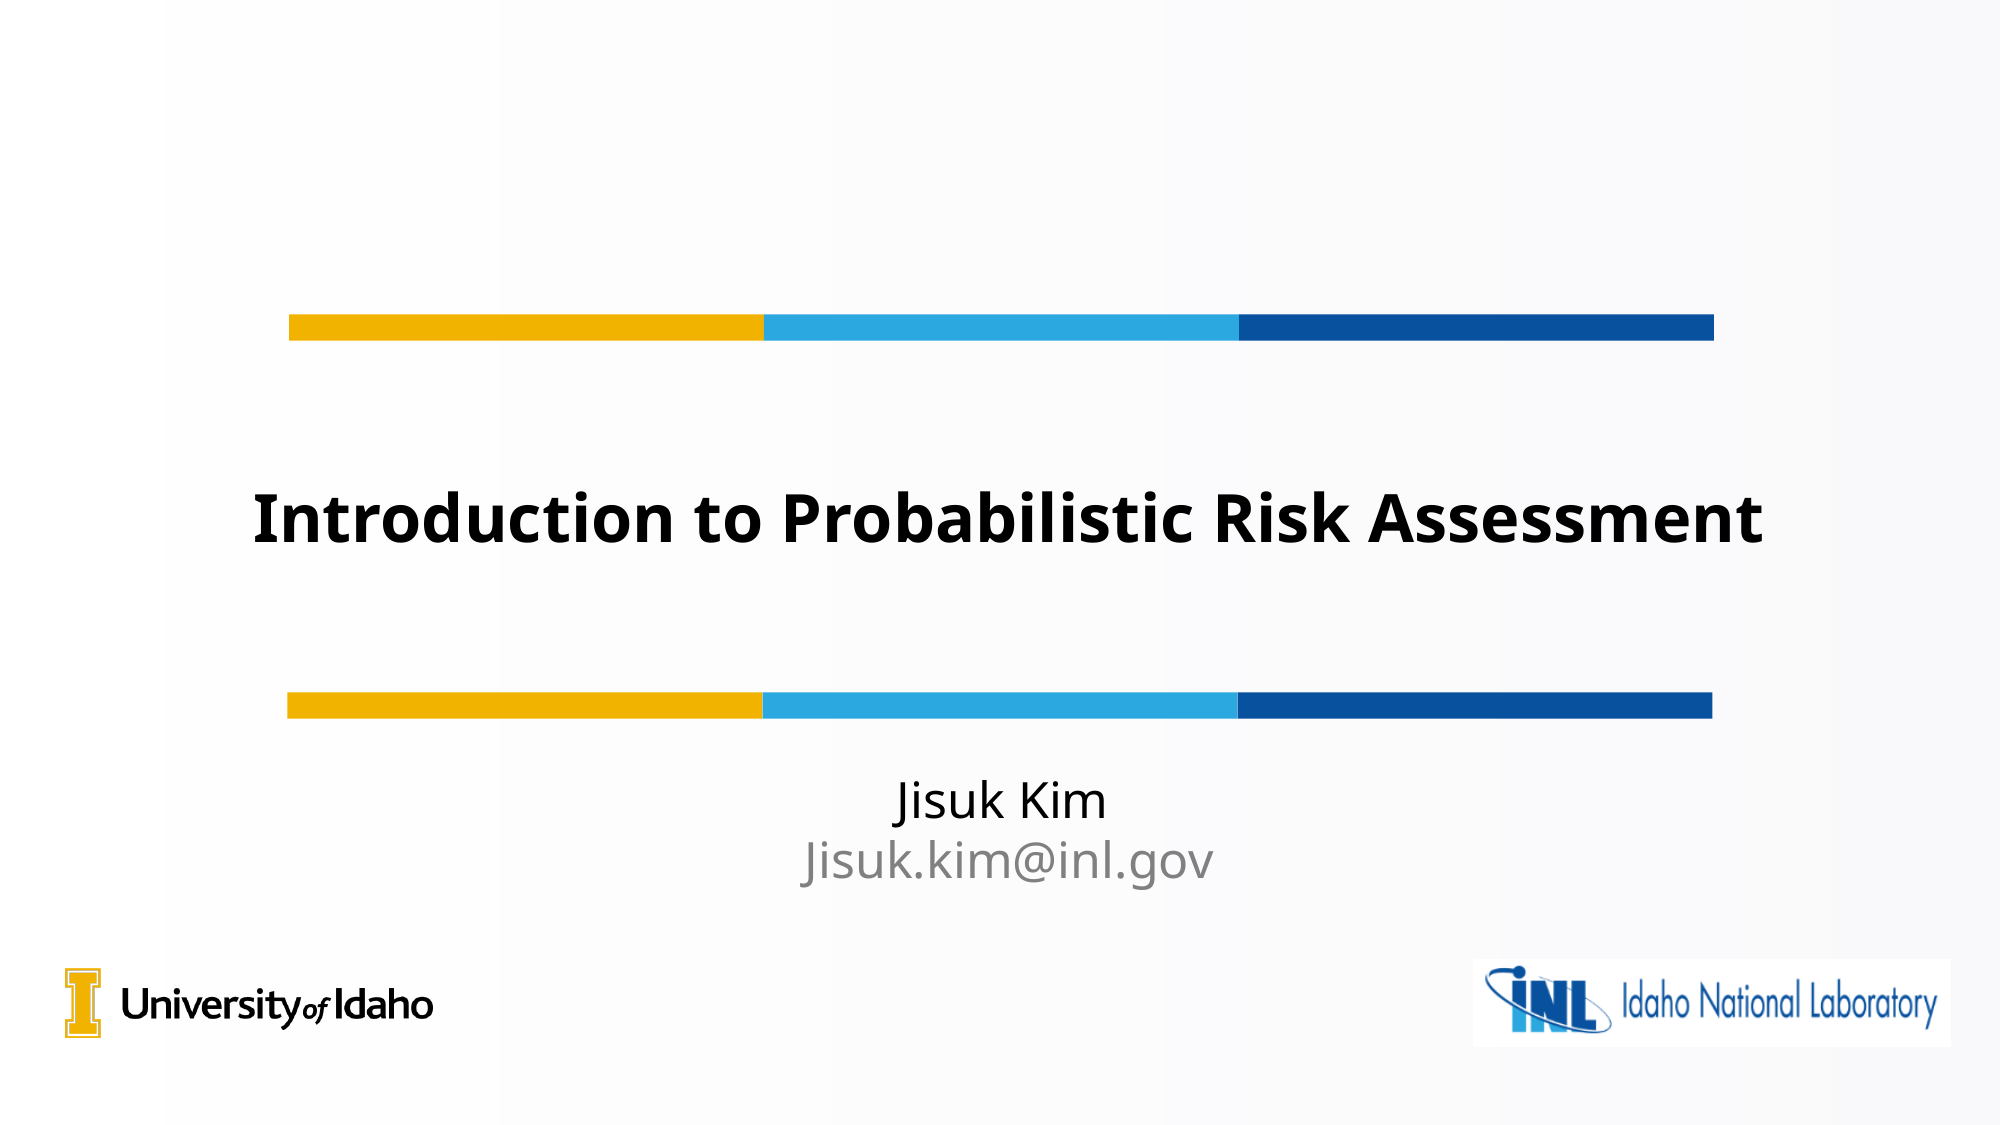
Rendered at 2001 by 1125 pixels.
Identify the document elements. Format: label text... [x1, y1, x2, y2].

text_box Jisuk Kim Jisuk.kim@inl.gov [196, 760, 1822, 896]
picture [64, 968, 433, 1038]
picture [1473, 959, 1951, 1047]
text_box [287, 692, 1713, 719]
text_box Introduction to Probabilistic Risk Assessment [196, 467, 1822, 563]
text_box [288, 314, 1714, 341]
